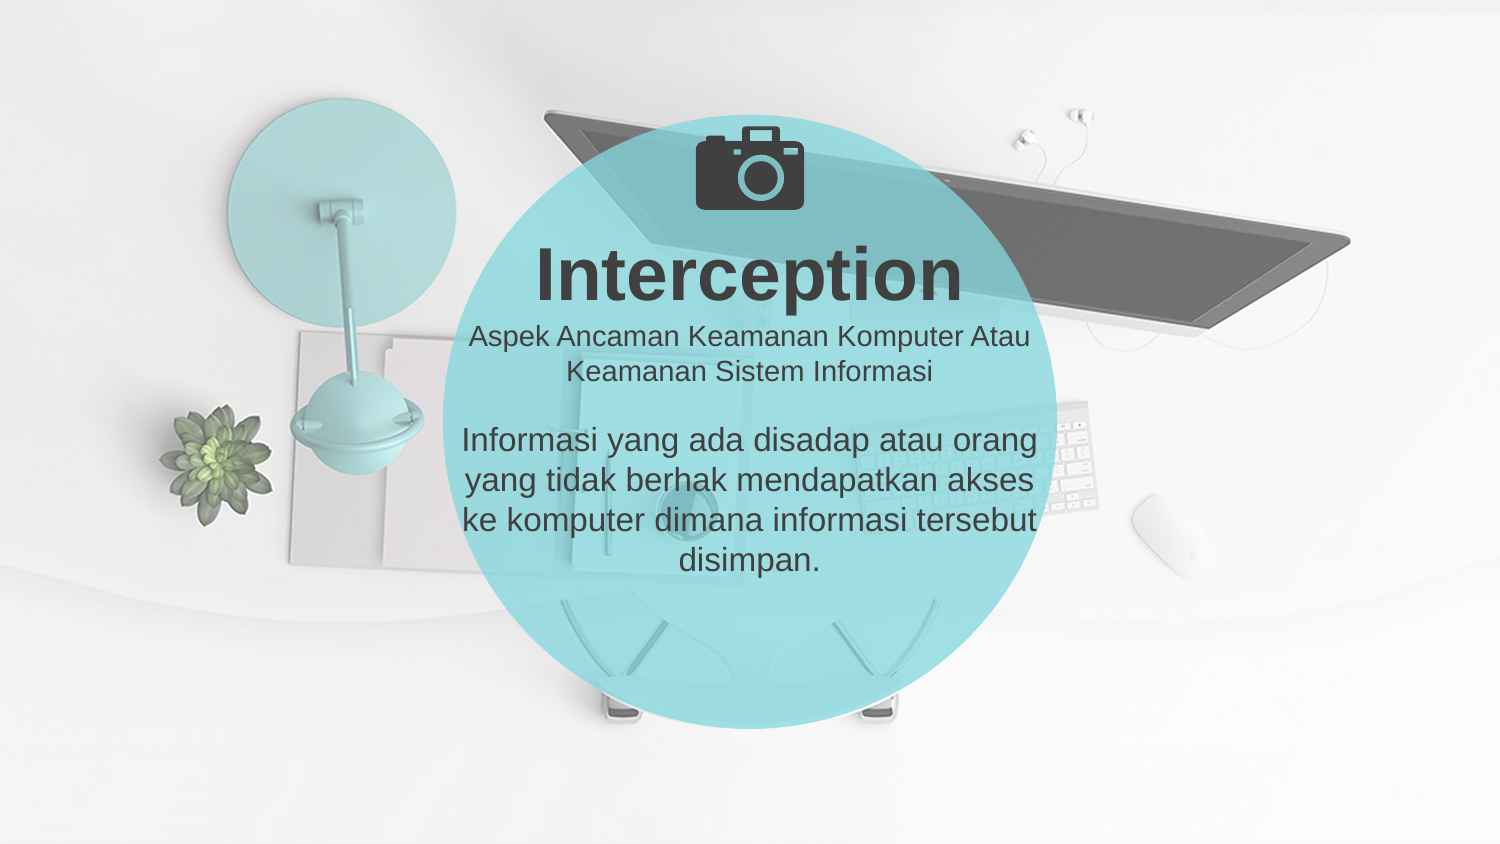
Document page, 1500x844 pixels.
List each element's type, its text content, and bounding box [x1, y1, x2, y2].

text_box [693, 124, 807, 212]
list Interception [442, 223, 1058, 318]
text_box Informasi yang ada disadap atau orang yang tidak berhak mendapatkan akses ke komputer dimana informasi tersebut disimpan. [442, 411, 1058, 586]
list Aspek Ancaman Keamanan Komputer Atau Keamanan Sistem Informasi [442, 318, 1058, 387]
